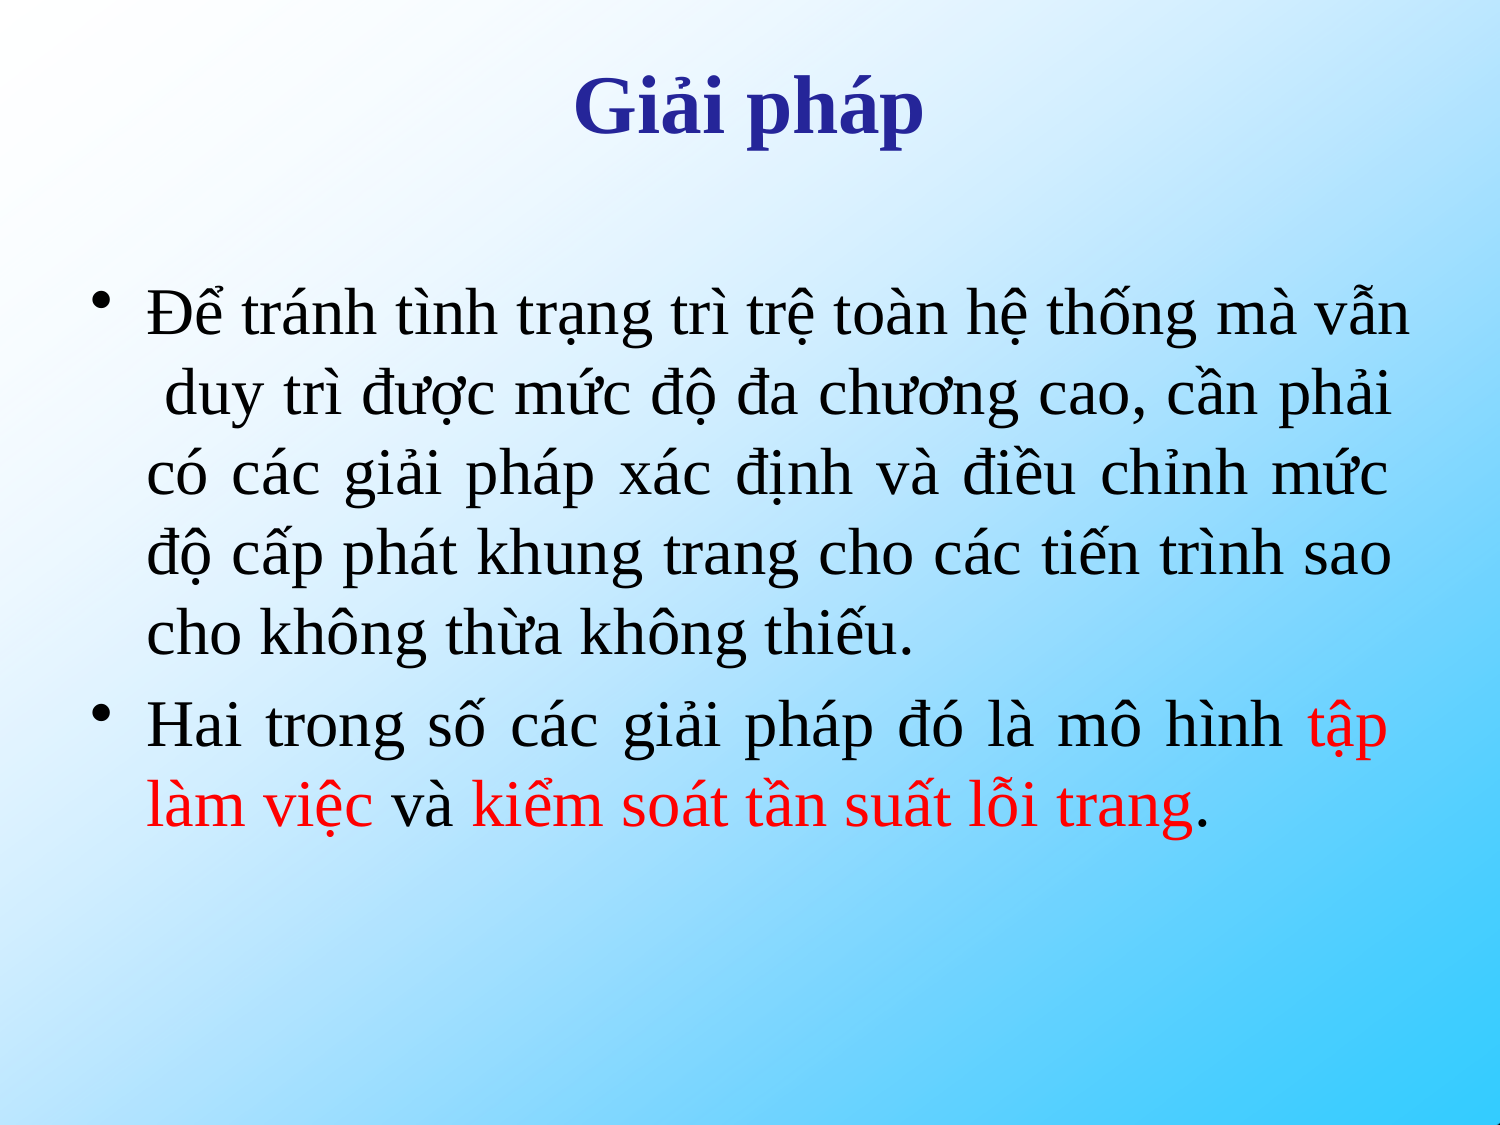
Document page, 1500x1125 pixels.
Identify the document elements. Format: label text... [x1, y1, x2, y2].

title Giải pháp [570, 47, 930, 238]
text_box Để tránh tình trạng trì trệ toàn hệ thống mà vẫn duy trì được mức độ đa chương cao, cần phải có các giải pháp xác định và điều chỉnh mức độ cấp phát khung trang cho các tiến trình sao cho không thừa không thiếu. Hai trong số các giải pháp đó là mô hình tập làm việc và kiểm soát tần suất lỗi trang. [87, 265, 1413, 841]
picture [0, 0, 1500, 1125]
